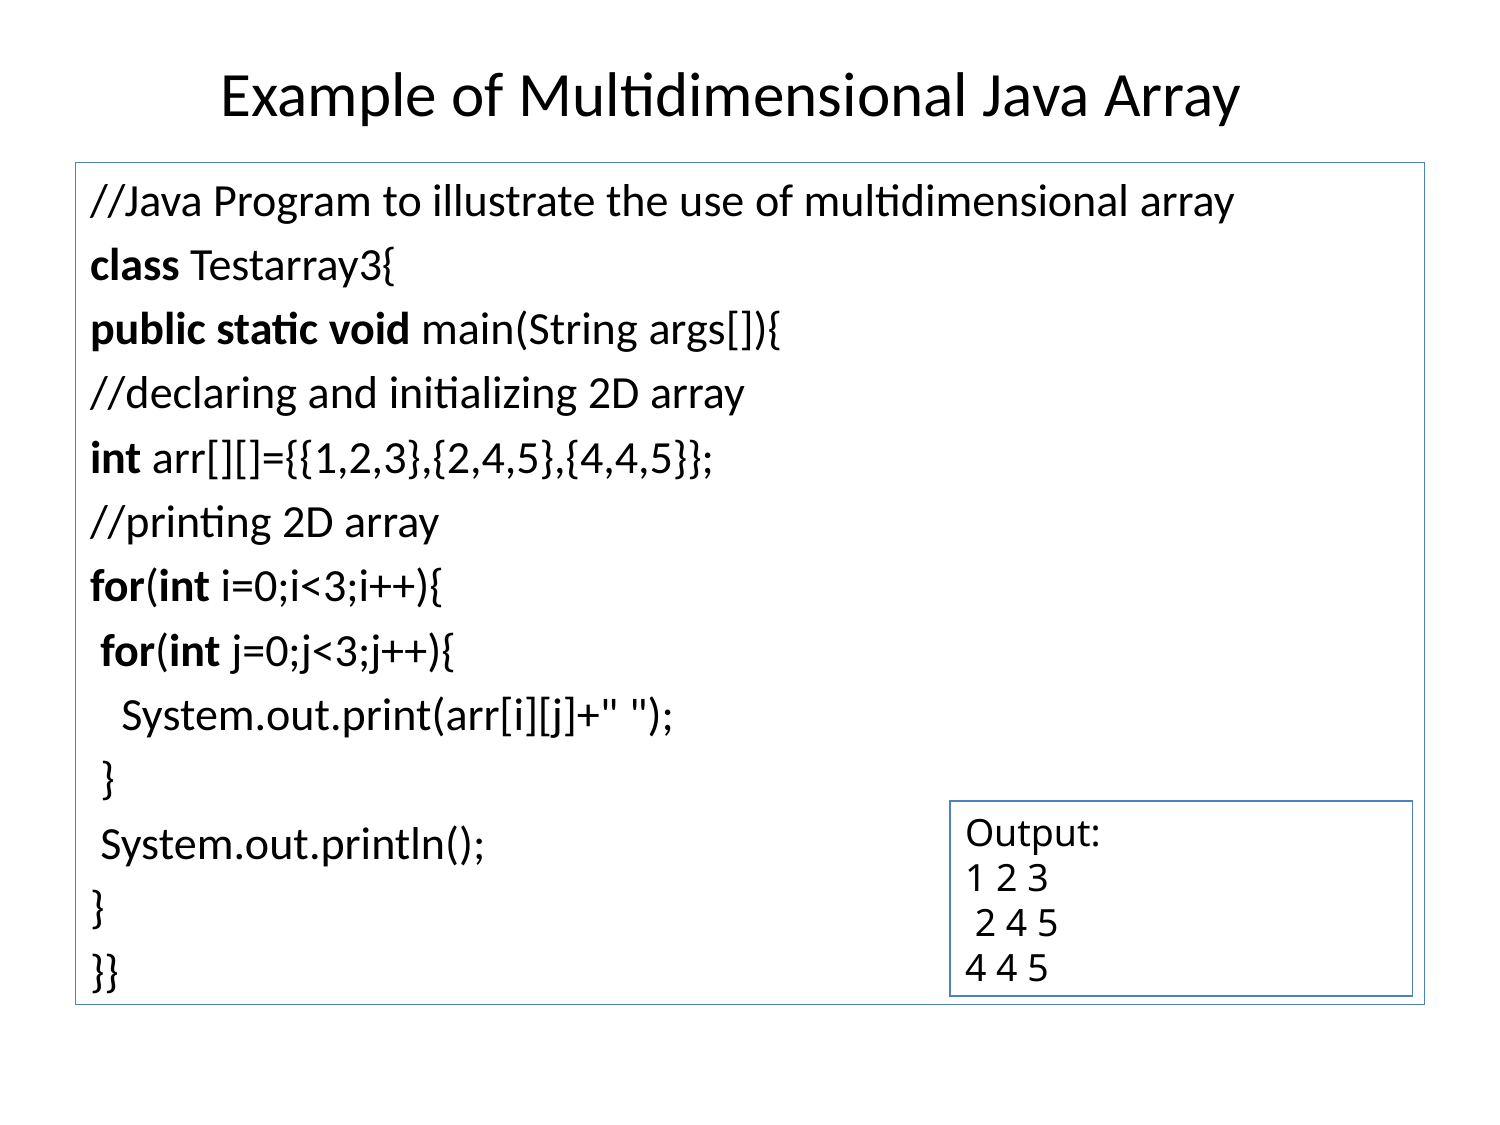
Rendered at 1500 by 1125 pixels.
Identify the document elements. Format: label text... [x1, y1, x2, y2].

title Example of Multidimensional Java Array [37, 45, 1425, 138]
text_box Output: 1 2 3 2 4 5 4 4 5 [949, 800, 1413, 996]
list //Java Program to illustrate the use of multidimensional array class Testarray3{ public static void main(String args[]){ //declaring and initializing 2D array int arr[][]={{1,2,3},{2,4,5},{4,4,5}}; //printing 2D array for(int i=0;i<3;i++){ for(int j=0;j<3;j++){ System.out.print(arr[i][j]+" "); } System.out.println(); } }} [75, 162, 1425, 1005]
